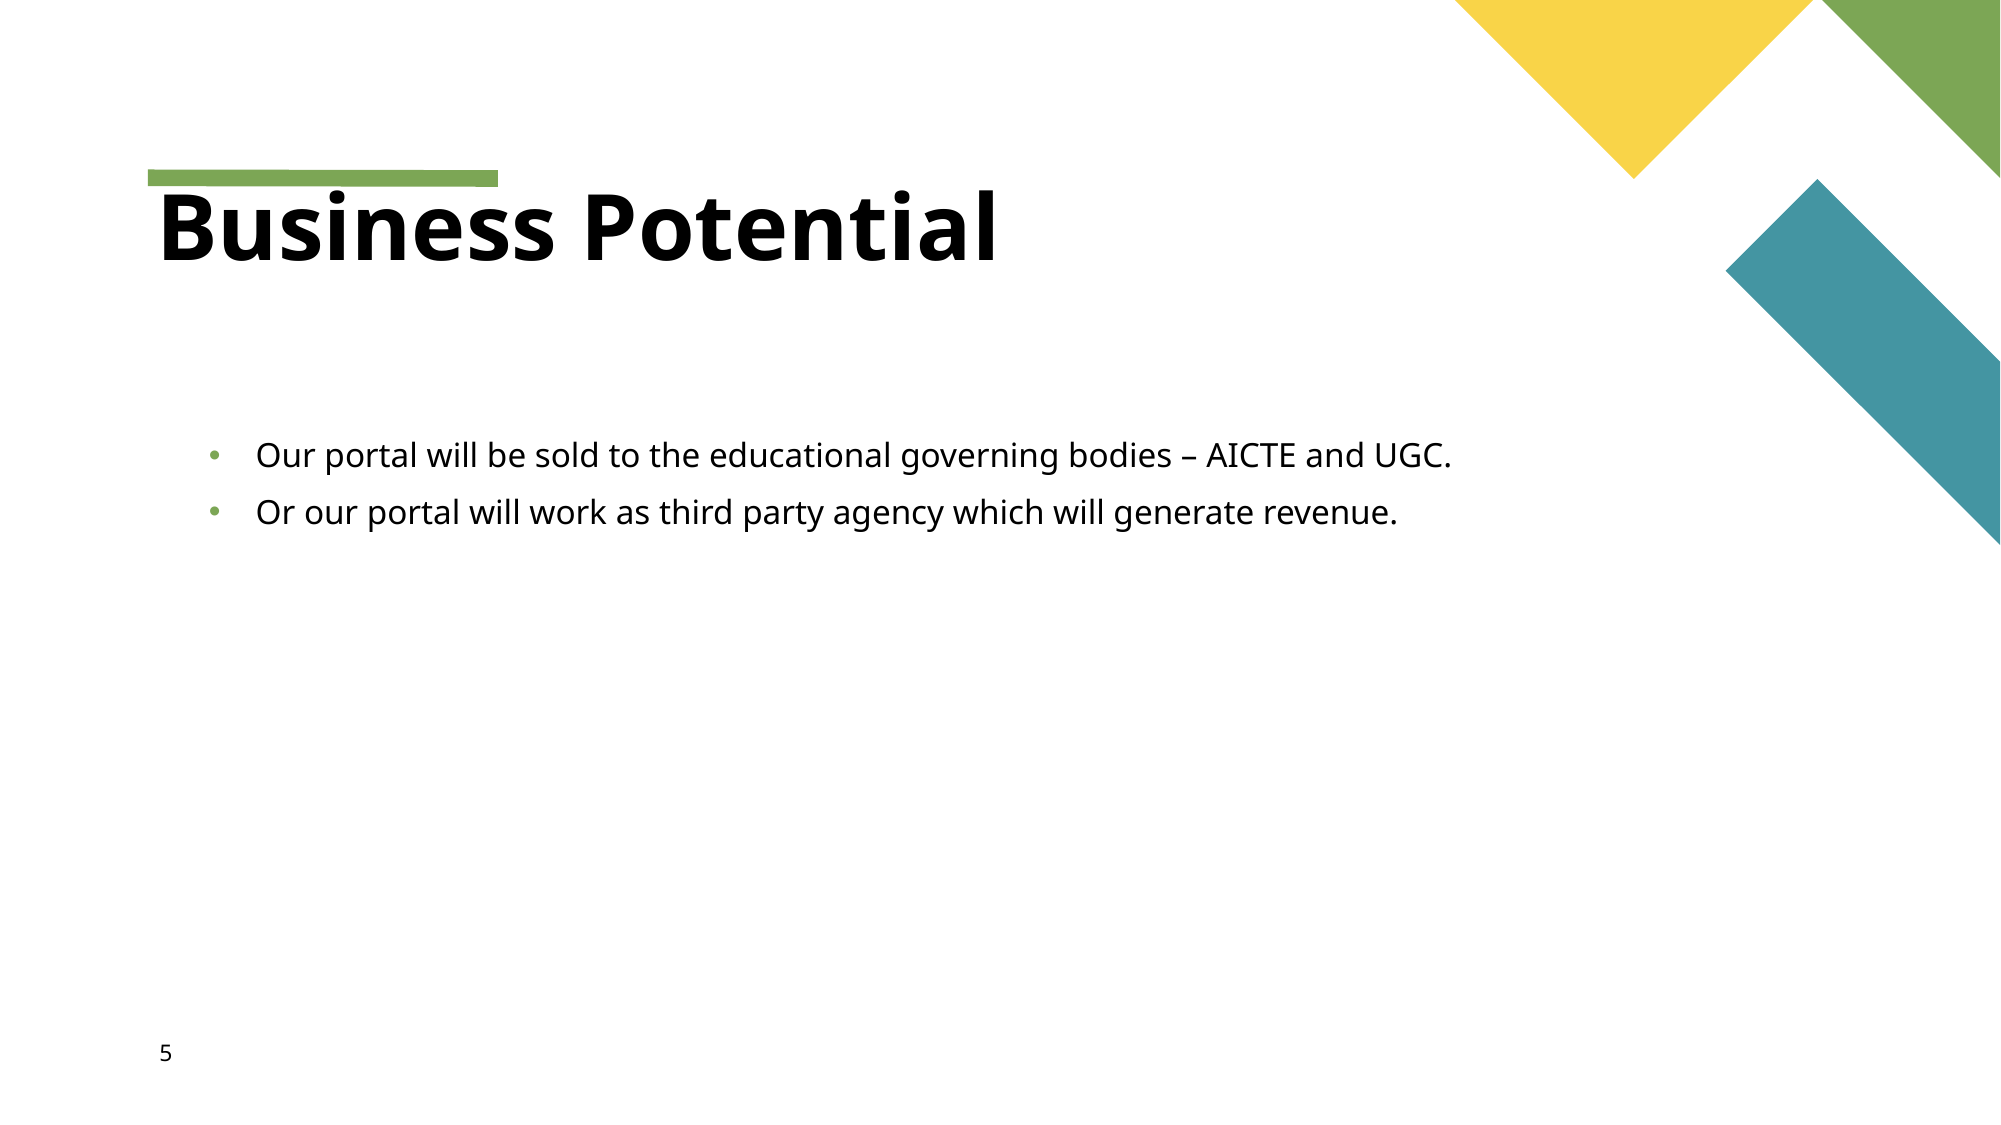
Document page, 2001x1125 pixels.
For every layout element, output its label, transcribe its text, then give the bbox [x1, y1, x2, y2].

title Business Potential [156, 179, 1105, 280]
list Our portal will be sold to the educational governing bodies – AICTE and UGC. Or our portal will work as third party agency which will generate revenue. [156, 431, 1569, 1080]
